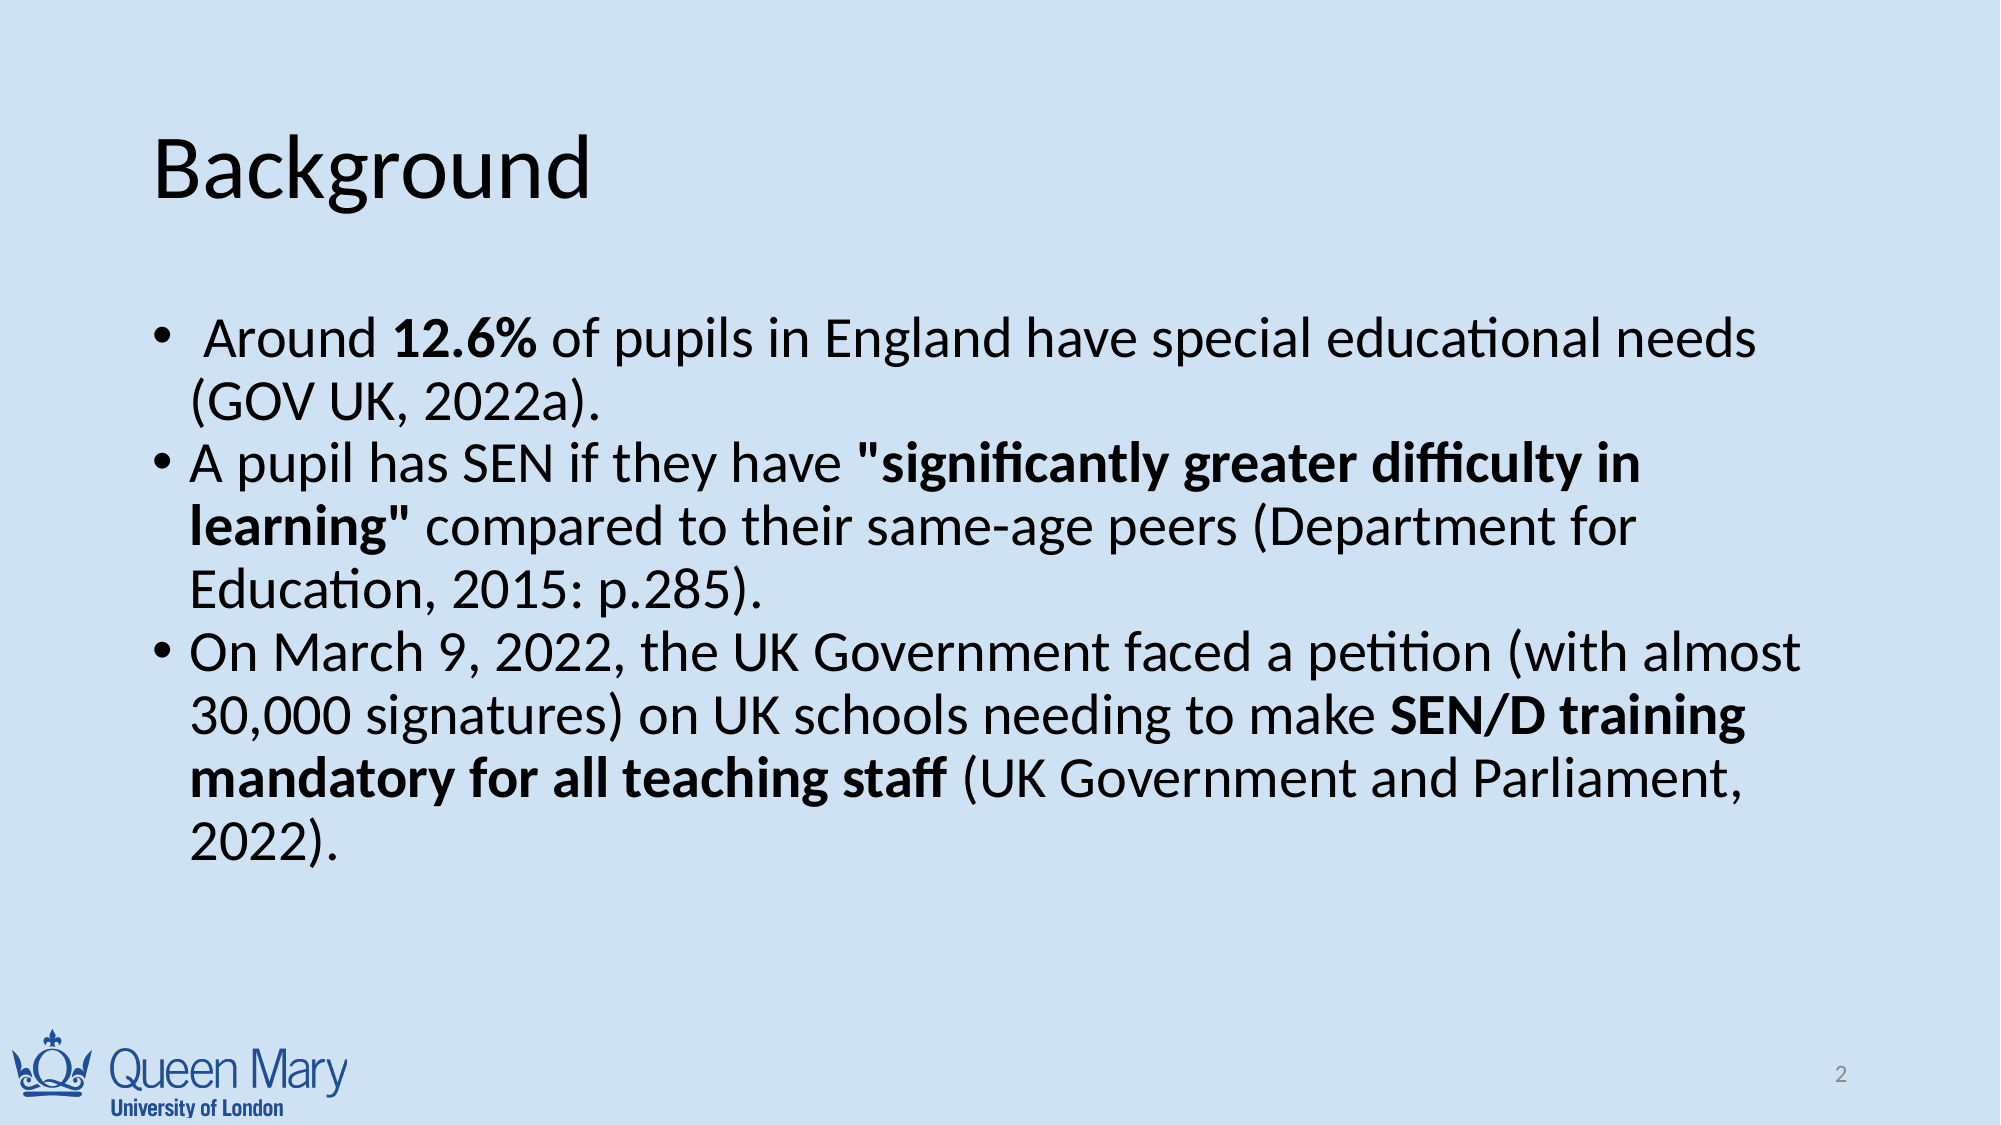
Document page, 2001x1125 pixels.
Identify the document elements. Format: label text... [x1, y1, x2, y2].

list Around 12.6% of pupils in England have special educational needs (GOV UK, 2022a). A pupil has SEN if they have "significantly greater difficulty in learning" compared to their same-age peers (Department for Education, 2015: p.285). On March 9, 2022, the UK Government faced a petition (with almost 30,000 signatures) on UK schools needing to make SEN/D training mandatory for all teaching staff (UK Government and Parliament, 2022). [137, 299, 1863, 917]
slide_number ‹#› [1412, 1042, 1863, 1103]
title Background [137, 59, 1863, 278]
picture [12, 1029, 347, 1118]
